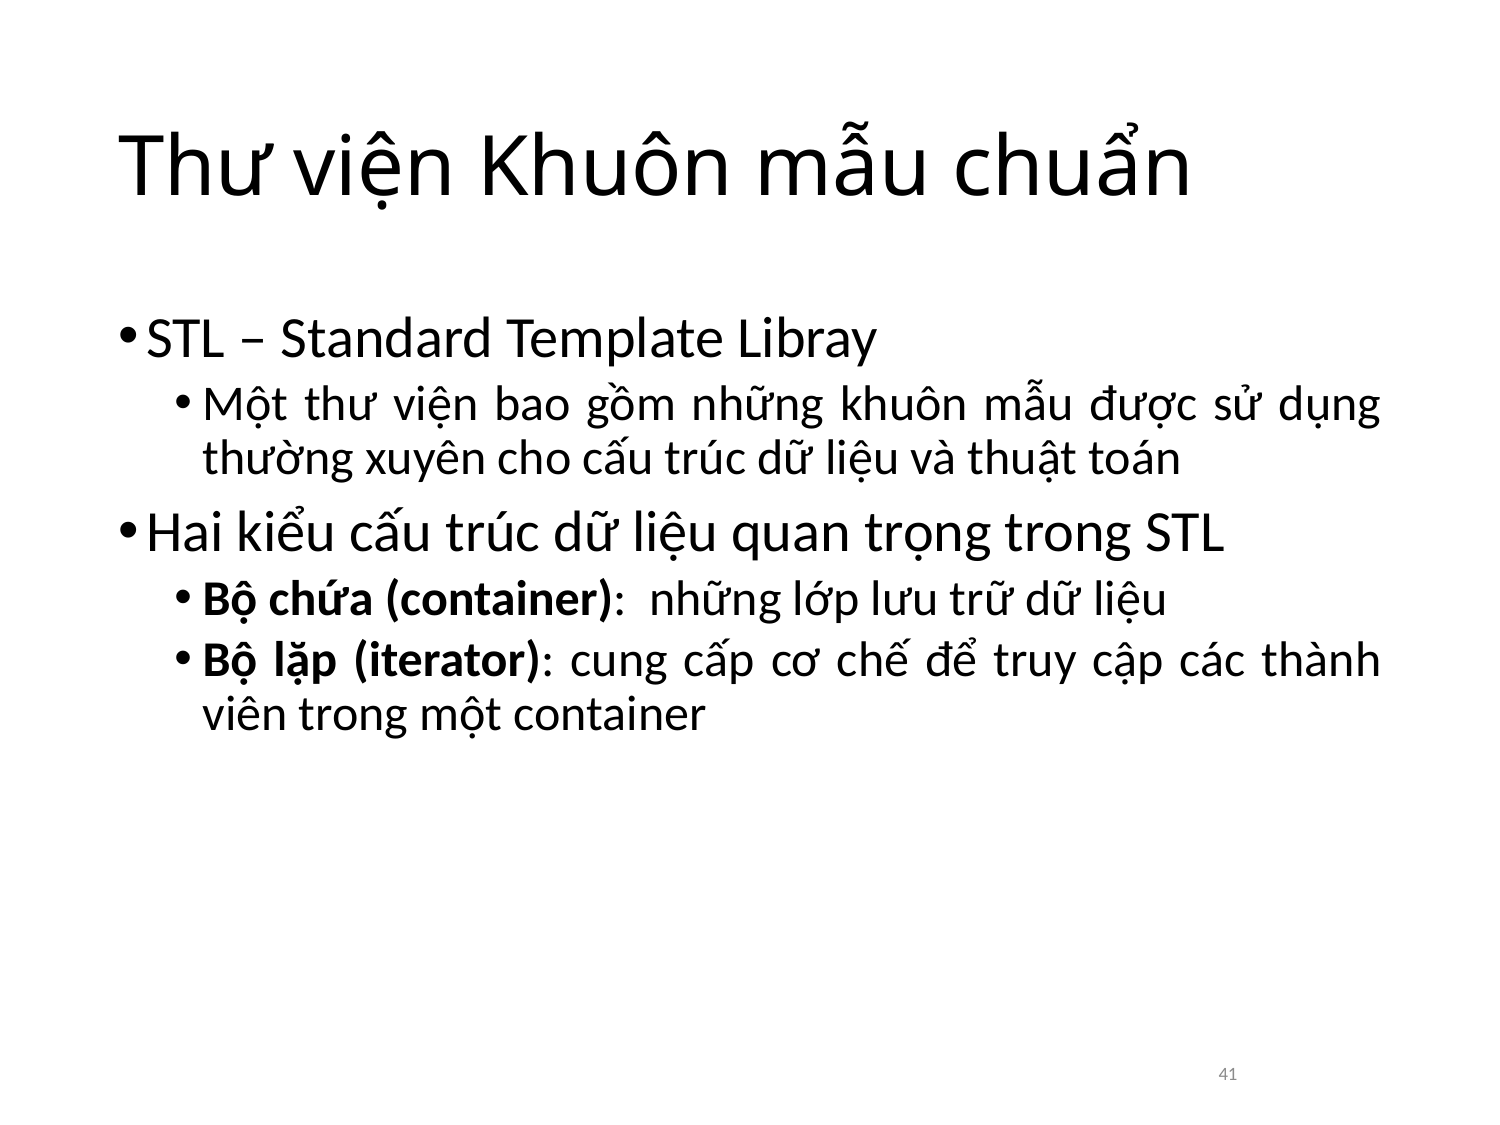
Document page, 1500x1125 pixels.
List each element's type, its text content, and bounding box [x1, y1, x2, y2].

slide_number 41 [1059, 1042, 1397, 1103]
list STL – Standard Template Libray Một thư viện bao gồm những khuôn mẫu được sử dụng thường xuyên cho cấu trúc dữ liệu và thuật toán Hai kiểu cấu trúc dữ liệu quan trọng trong STL Bộ chứa (container): những lớp lưu trữ dữ liệu Bộ lặp (iterator): cung cấp cơ chế để truy cập các thành viên trong một container [103, 299, 1397, 1014]
title Thư viện Khuôn mẫu chuẩn [103, 59, 1397, 278]
